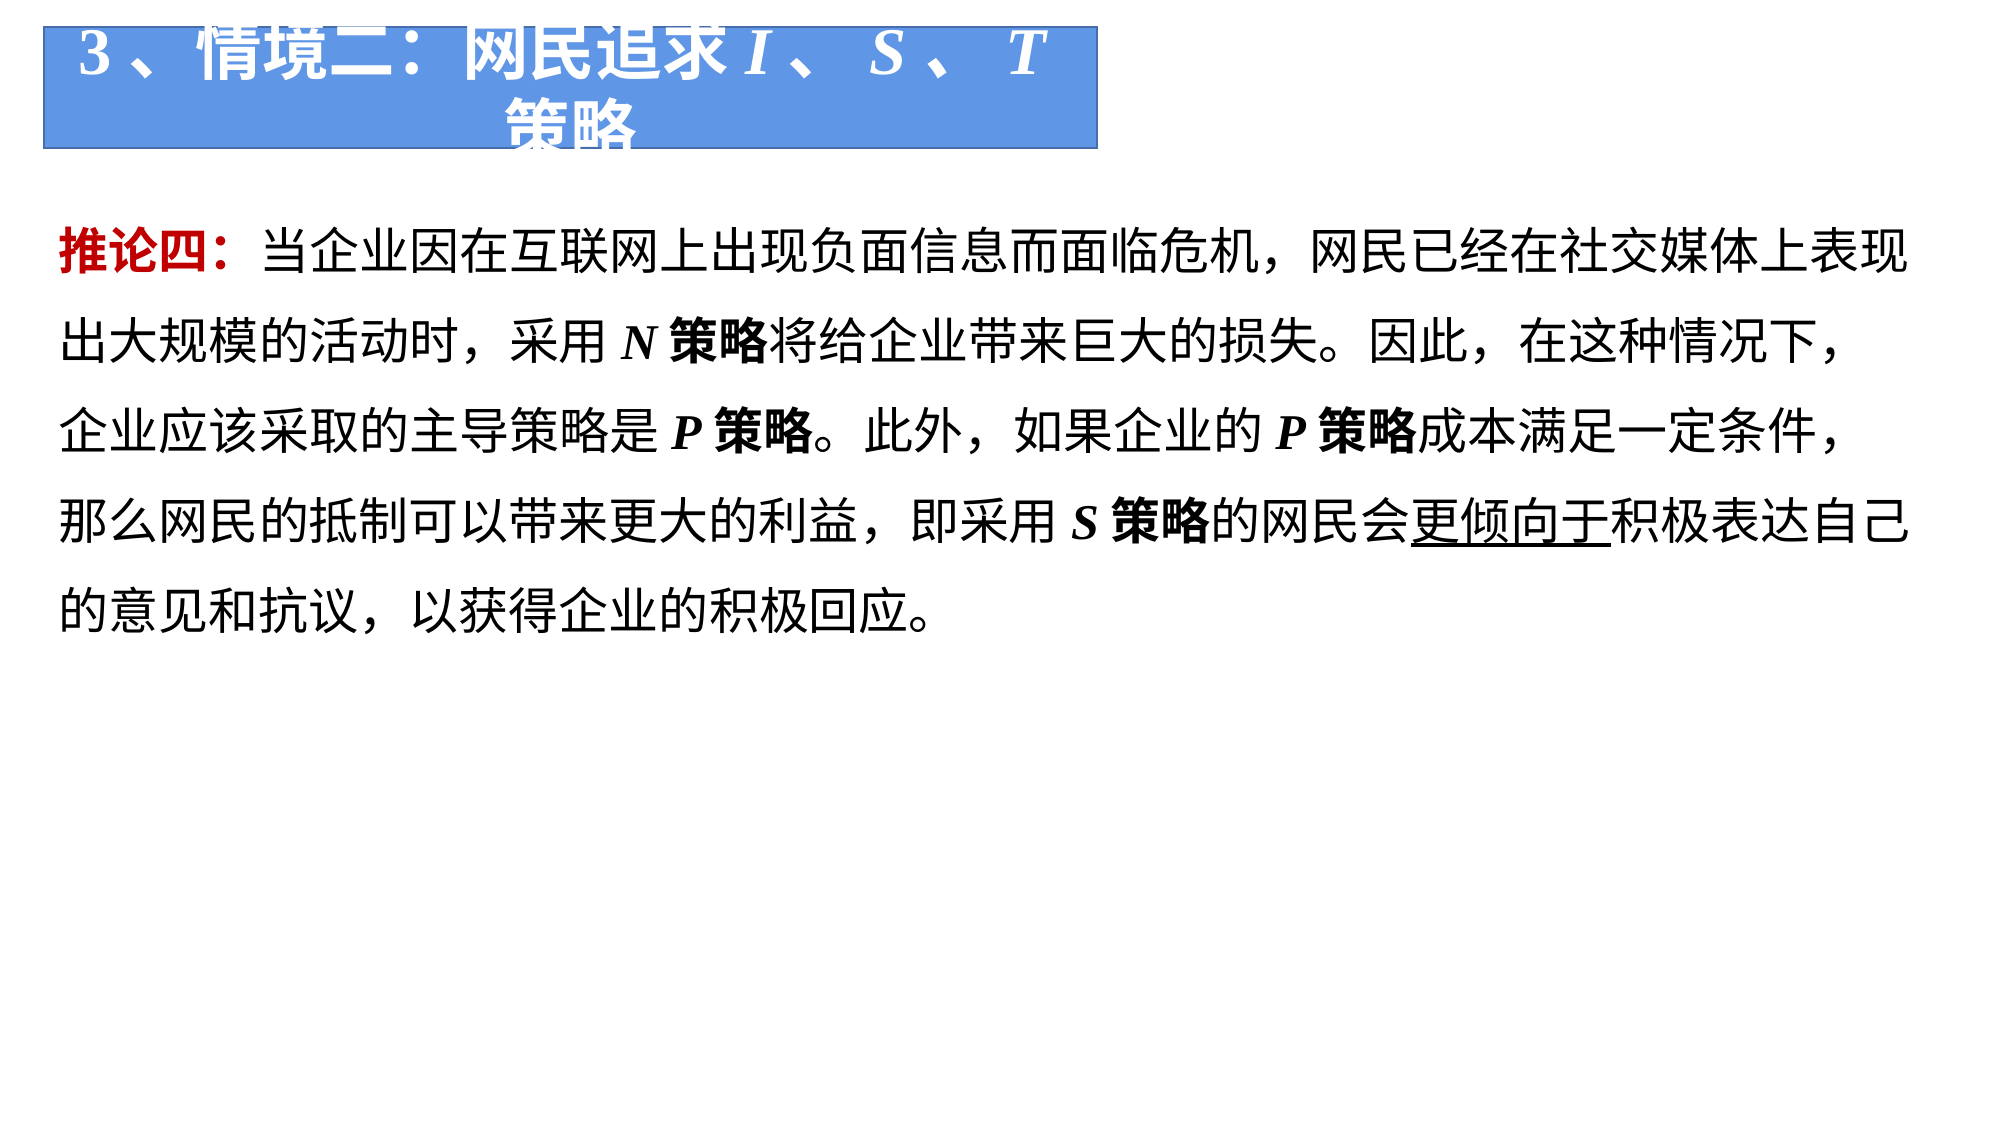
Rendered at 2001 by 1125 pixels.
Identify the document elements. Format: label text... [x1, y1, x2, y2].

text_box 推论四：当企业因在互联网上出现负面信息而面临危机，网民已经在社交媒体上表现出大规模的活动时，采用N策略将给企业带来巨大的损失。因此，在这种情况下，企业应该采取的主导策略是P策略。此外，如果企业的P策略成本满足一定条件，那么网民的抵制可以带来更大的利益，即采用S策略的网民会更倾向于积极表达自己的意见和抗议，以获得企业的积极回应。 [44, 182, 1931, 1125]
text_box 3、情境二：网民追求I、S、T策略 [43, 26, 1098, 149]
